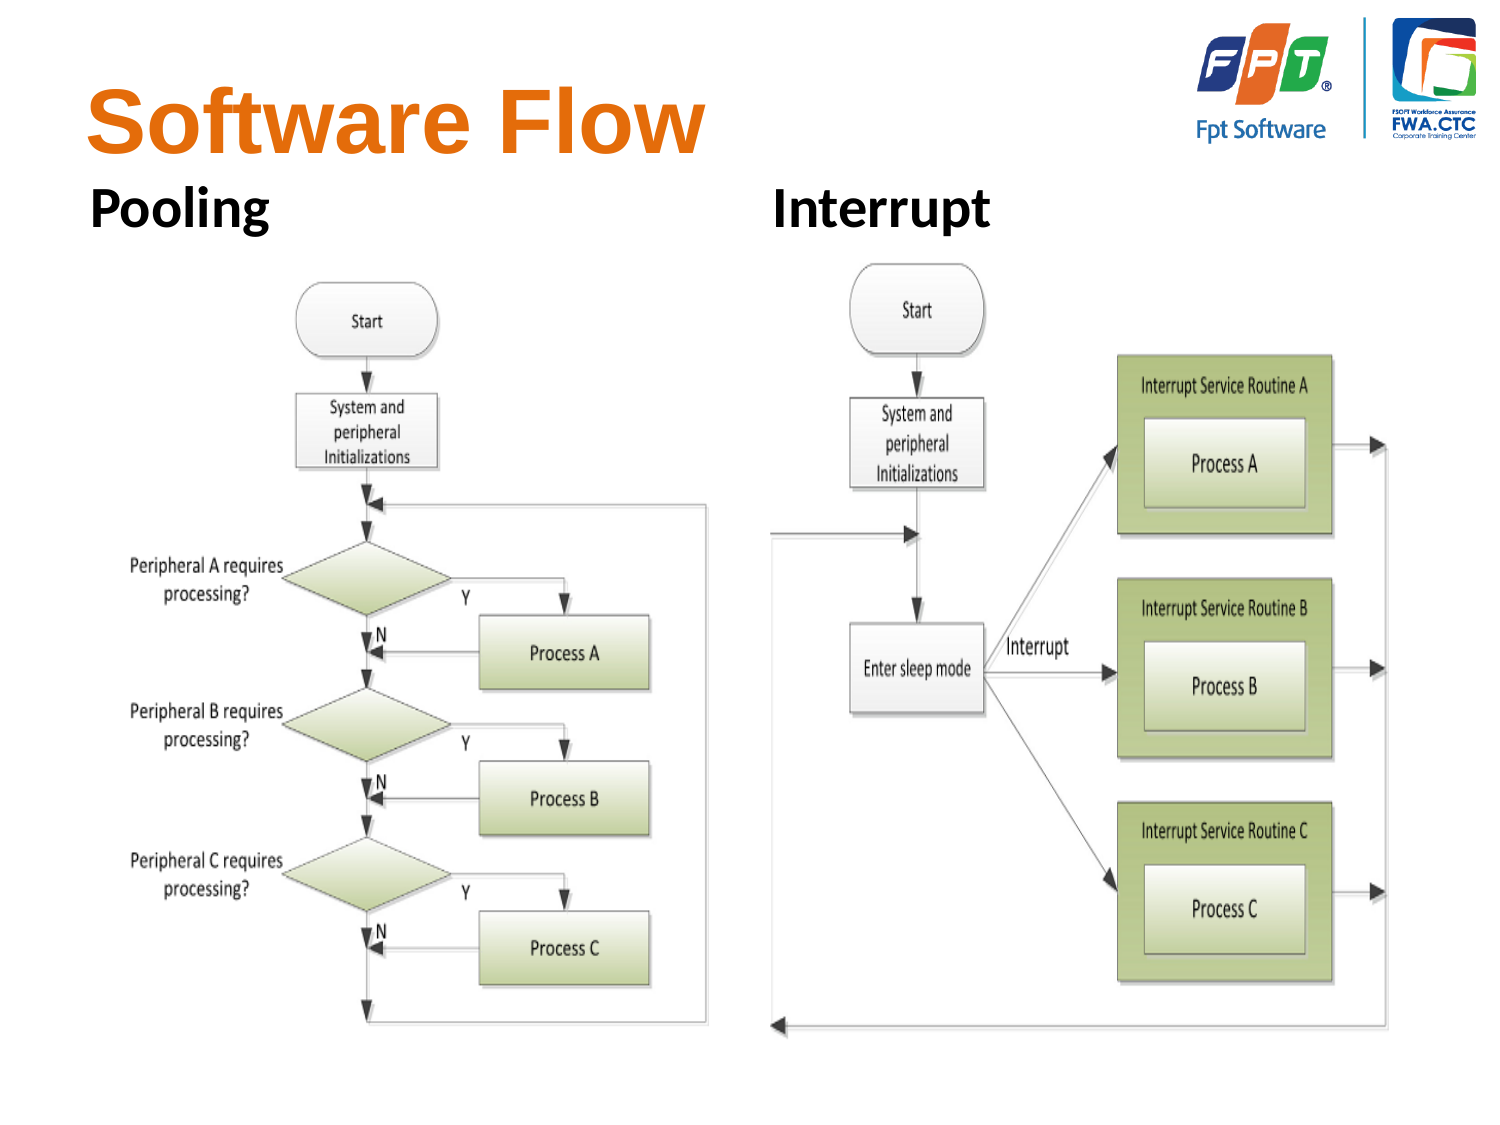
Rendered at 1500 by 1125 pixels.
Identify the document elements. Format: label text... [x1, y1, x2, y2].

picture [1176, 0, 1500, 162]
picture [100, 265, 715, 1032]
text_box Pooling Interrupt [75, 161, 1483, 1005]
title Software Flow [70, 23, 1171, 211]
picture [761, 255, 1400, 1041]
